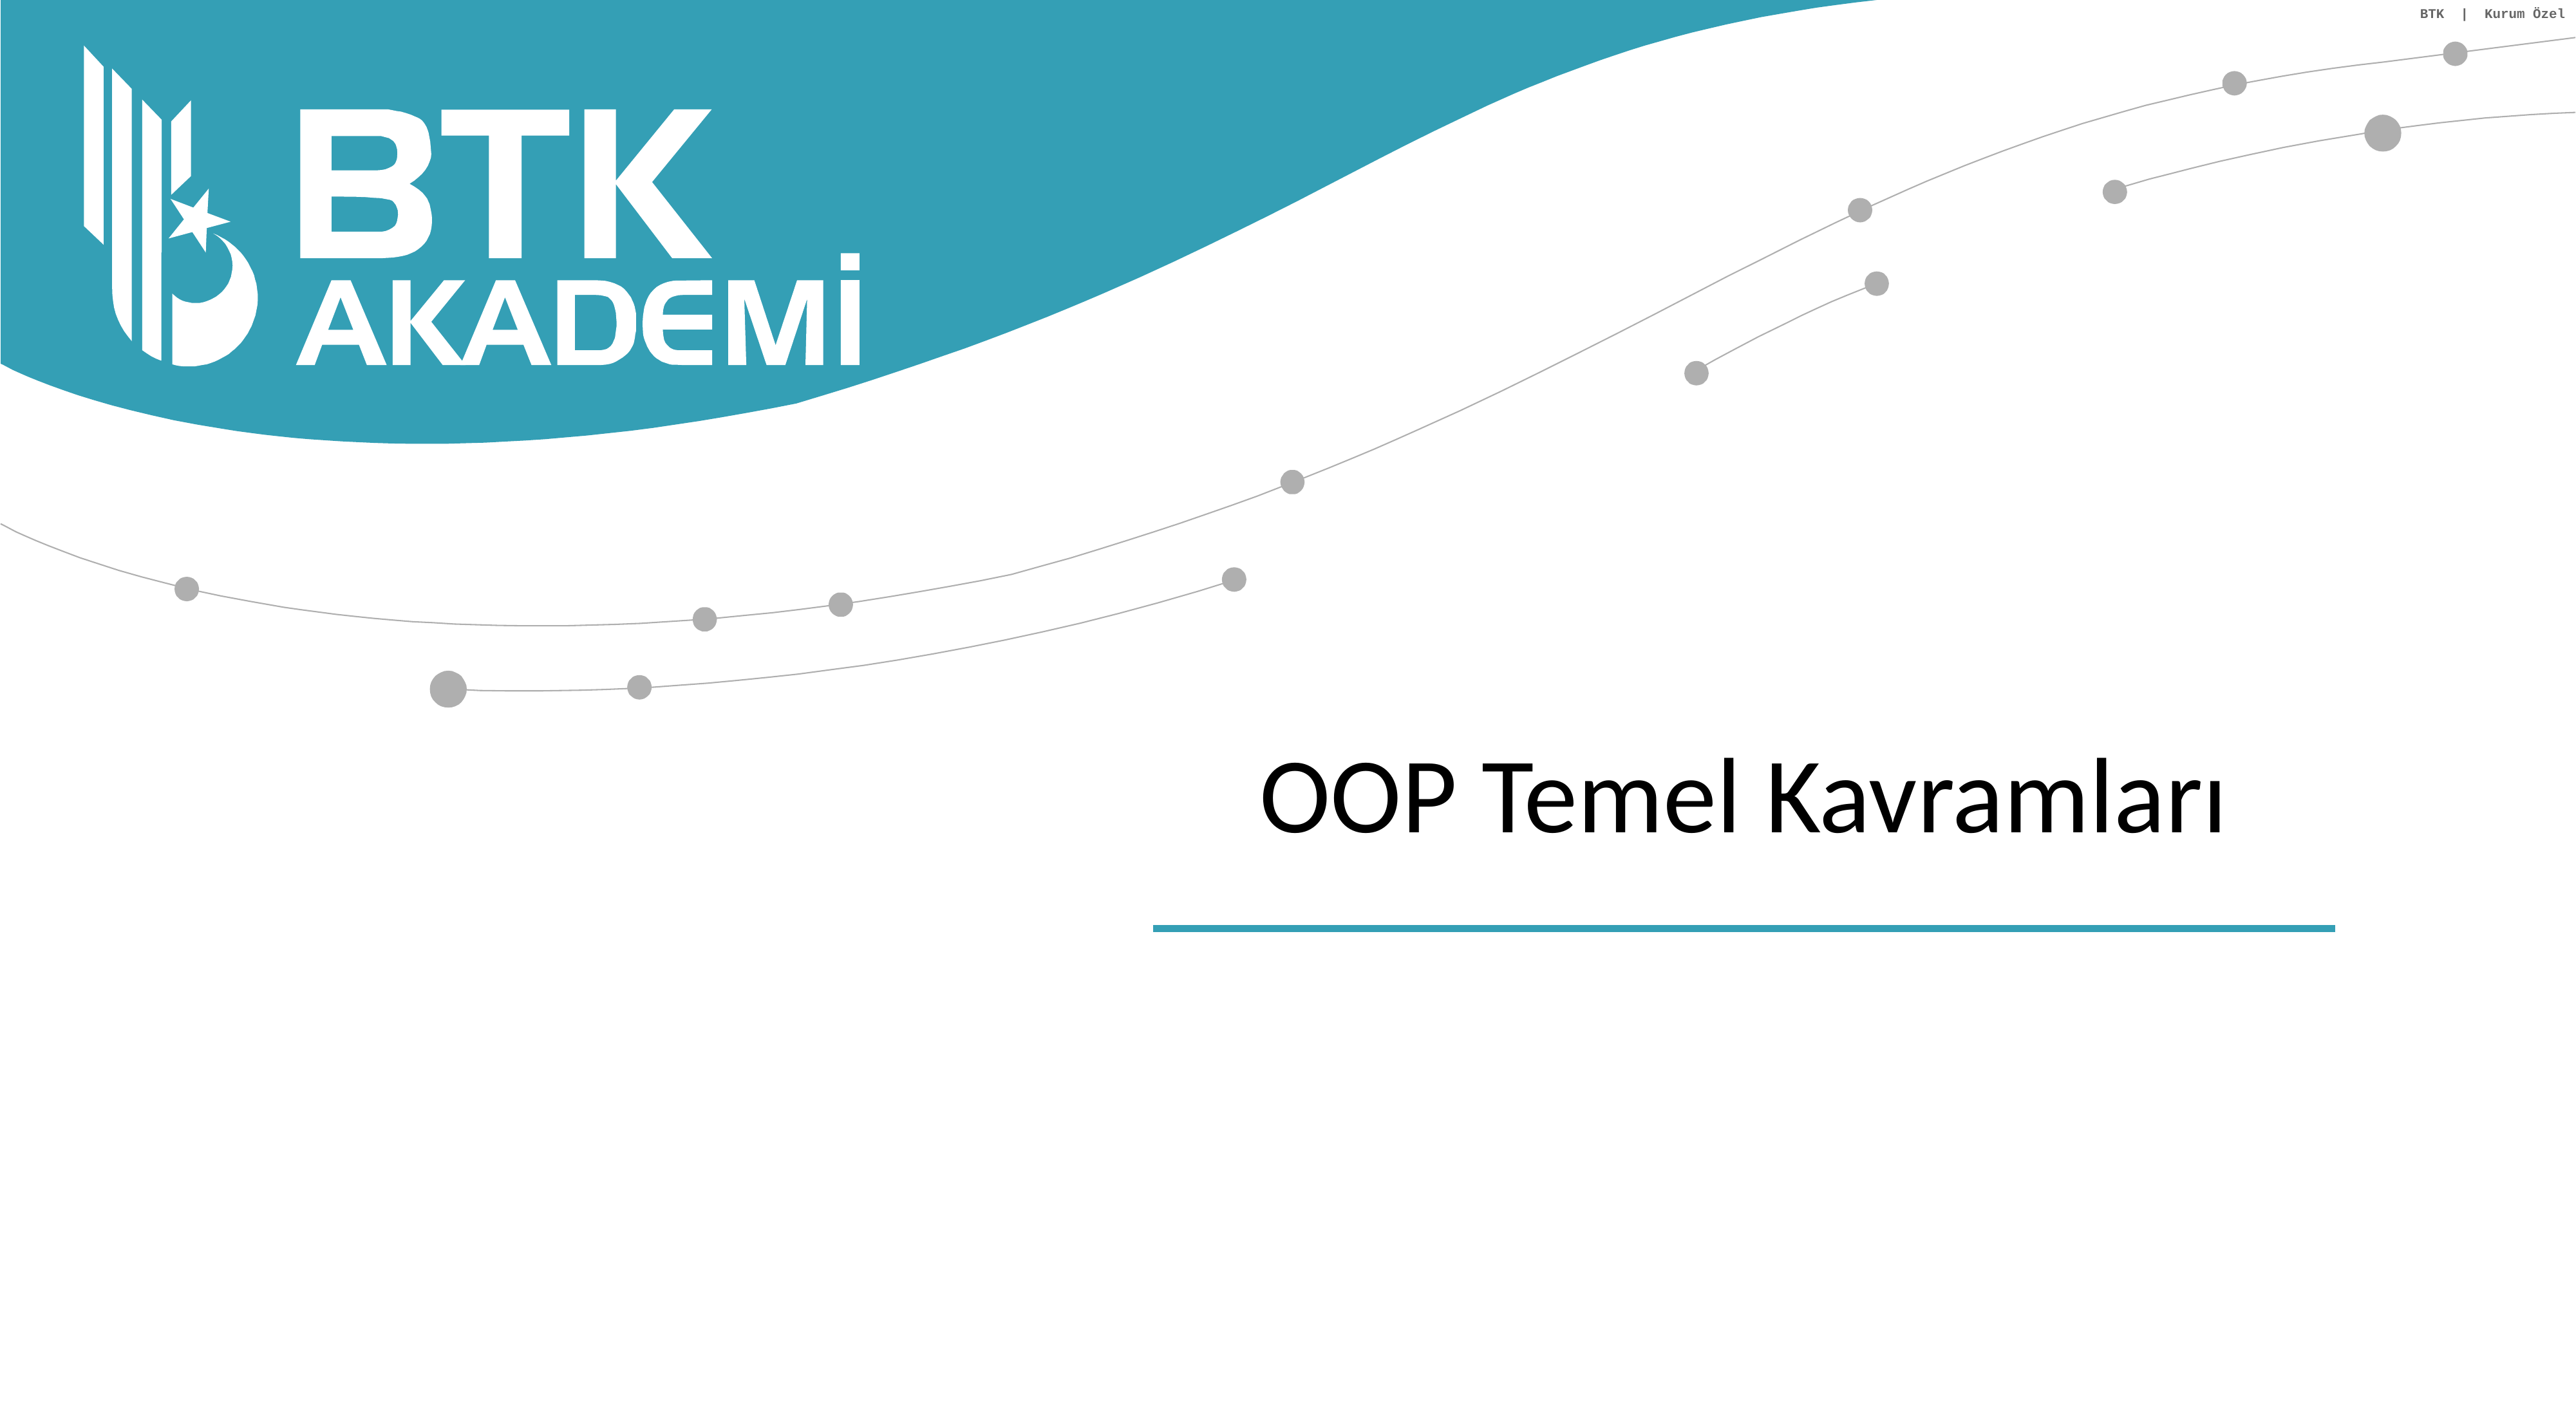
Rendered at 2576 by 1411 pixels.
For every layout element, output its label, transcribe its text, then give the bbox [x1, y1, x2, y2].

text_box [441, 109, 570, 112]
text_box [2222, 71, 2247, 96]
text_box [672, 109, 712, 112]
text_box [1, 442, 429, 623]
text_box [296, 280, 387, 366]
text_box [174, 577, 200, 602]
text_box [2443, 41, 2468, 66]
text_box [2122, 54, 2446, 112]
text_box [142, 99, 162, 361]
text_box [300, 109, 429, 259]
text_box [584, 109, 616, 112]
text_box [84, 45, 104, 245]
table_header OOP Temel Kavramları [1153, 708, 2335, 925]
text_box [1, 0, 1877, 444]
text_box [112, 68, 132, 342]
text_box [2467, 37, 2576, 59]
text_box [168, 188, 231, 253]
text_box [172, 233, 258, 367]
text_box [392, 280, 429, 366]
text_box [429, 112, 2576, 708]
text_box [171, 100, 191, 195]
